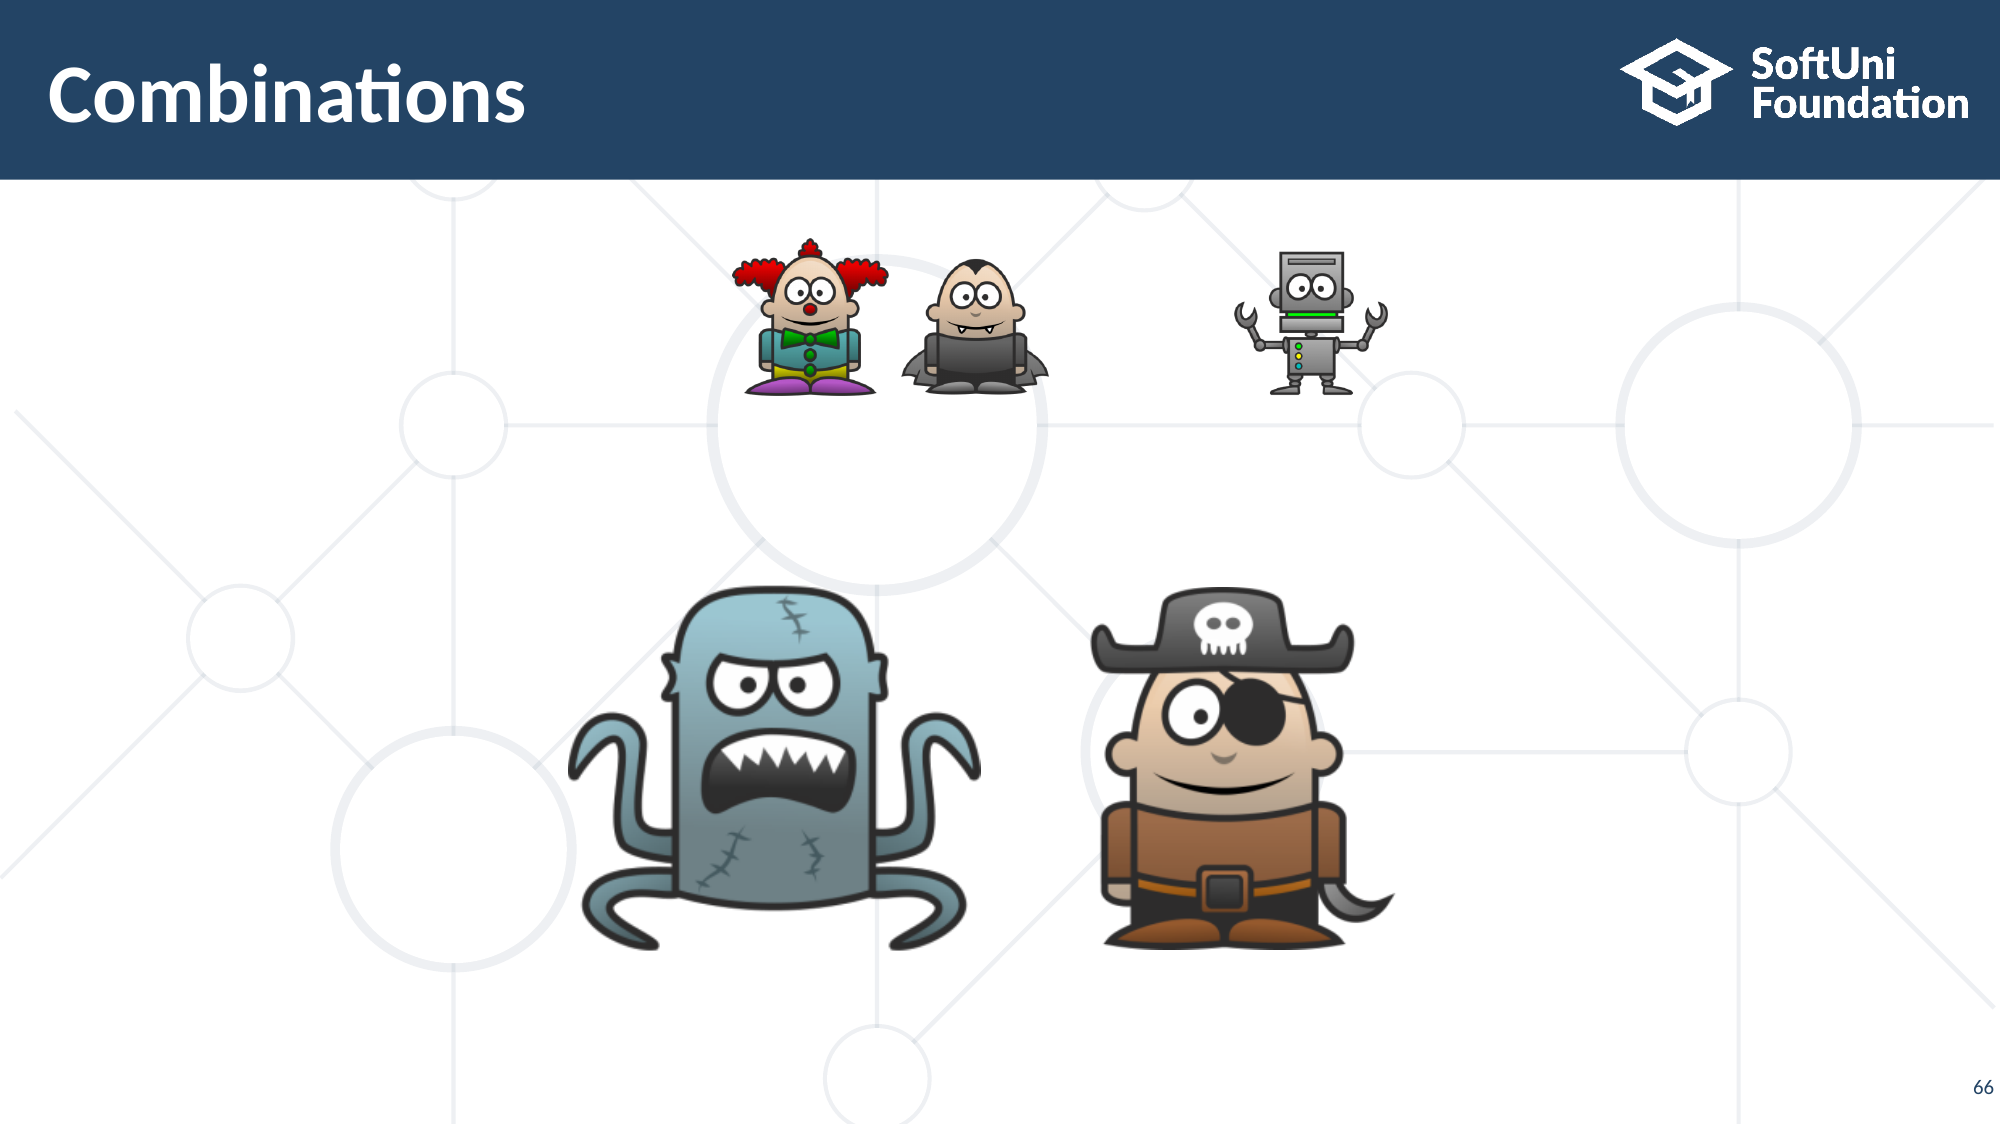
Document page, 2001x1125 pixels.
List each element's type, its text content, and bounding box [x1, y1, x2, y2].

picture [901, 253, 1049, 401]
picture [1062, 587, 1426, 951]
picture [1619, 38, 1968, 126]
title Combinations [31, 16, 1591, 162]
picture [567, 562, 981, 976]
picture [732, 238, 890, 396]
picture [1233, 245, 1388, 400]
slide_number 66 [1929, 1070, 2000, 1103]
